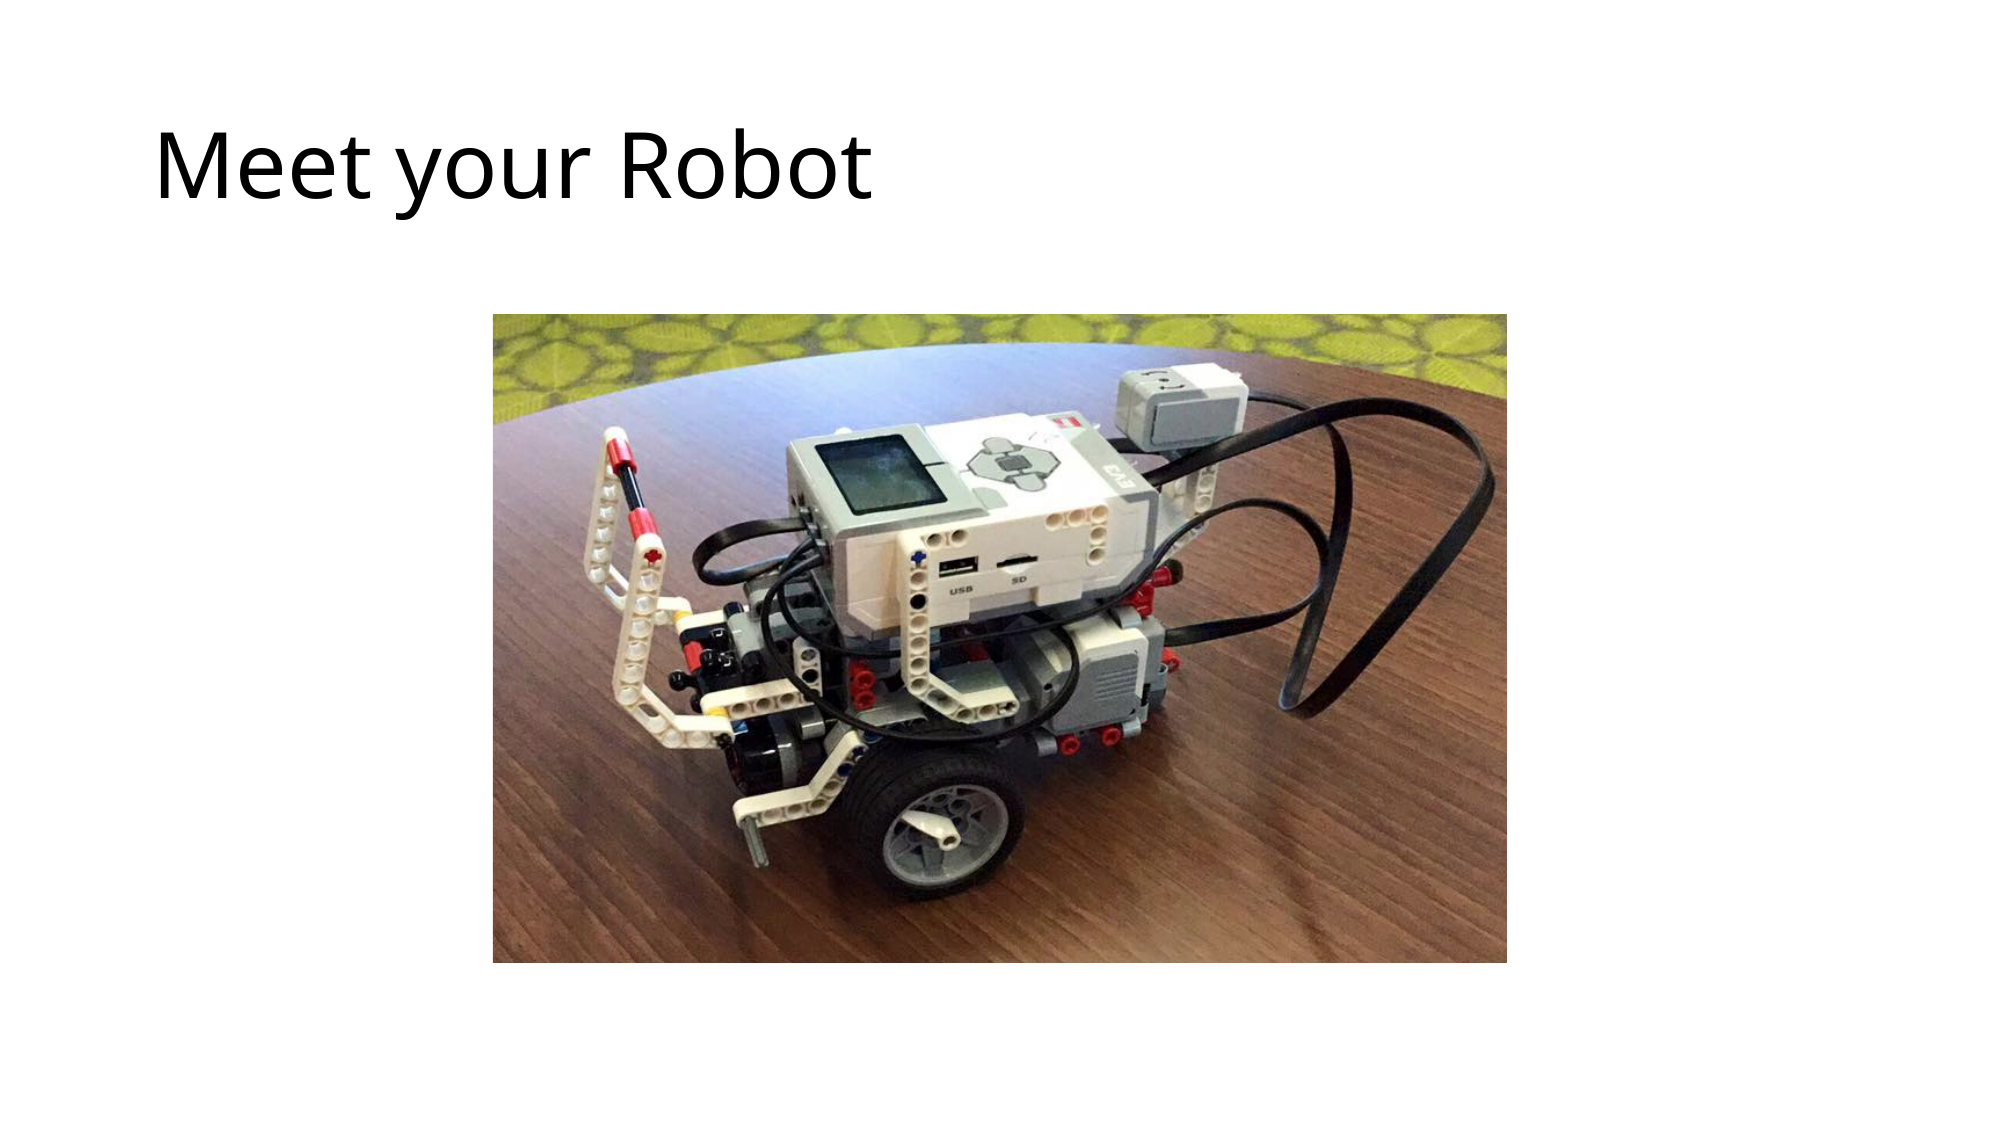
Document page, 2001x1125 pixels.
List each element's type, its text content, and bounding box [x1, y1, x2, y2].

title Meet your Robot [137, 59, 1863, 278]
picture [492, 314, 1508, 963]
